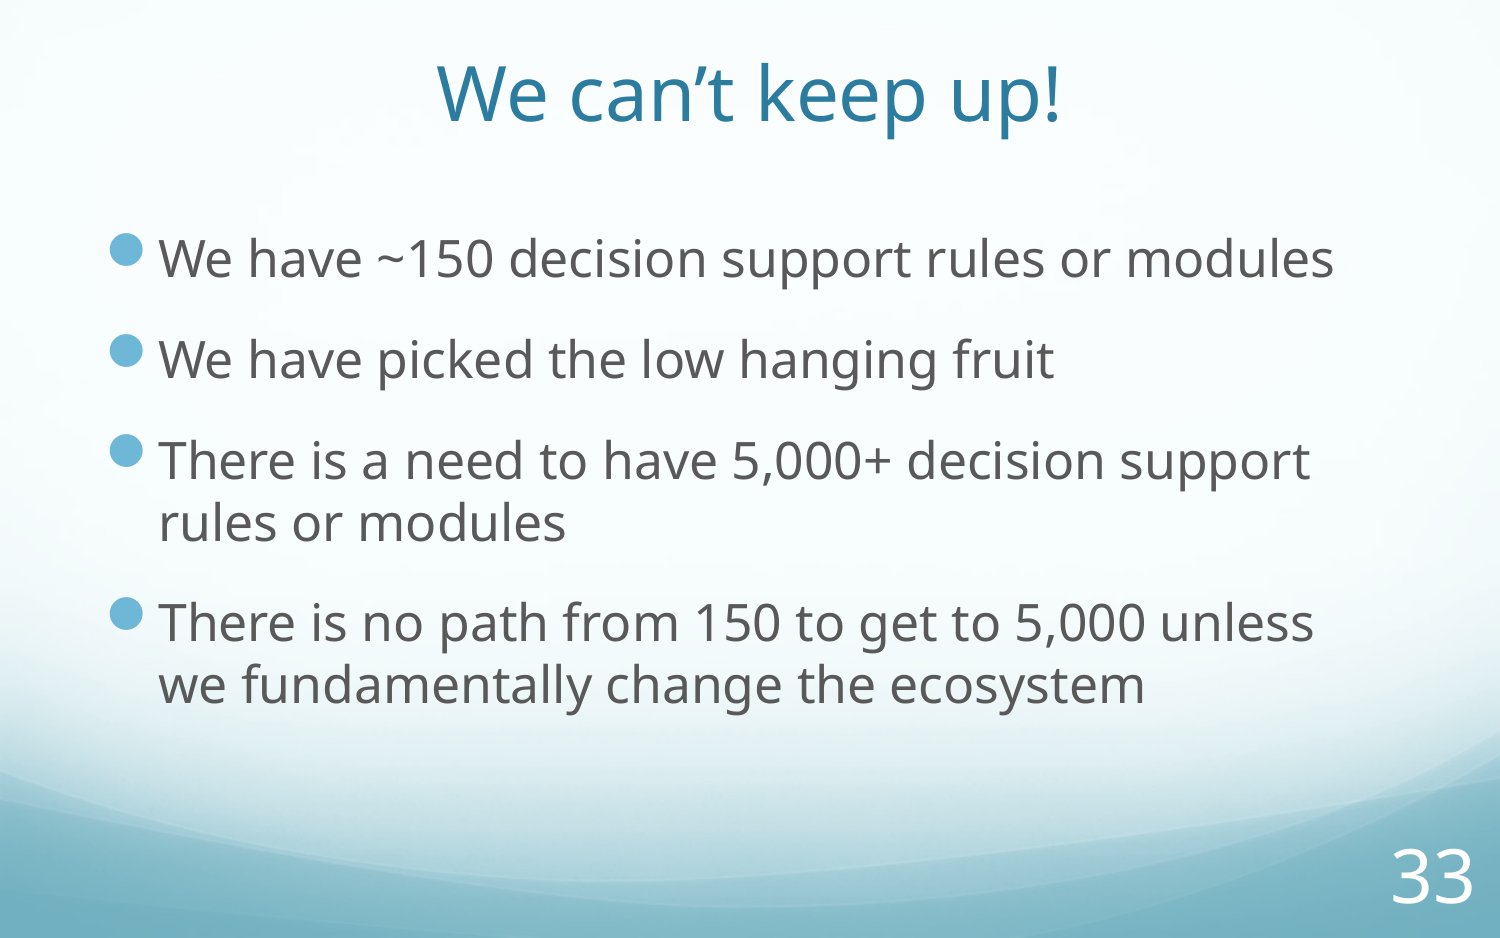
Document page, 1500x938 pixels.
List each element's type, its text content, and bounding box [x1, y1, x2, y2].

title We can’t keep up! [187, 39, 1313, 152]
text_box 33 [1327, 834, 1492, 924]
list We have ~150 decision support rules or modules We have picked the low hanging fruit There is a need to have 5,000+ decision support rules or modules There is no path from 150 to get to 5,000 unless we fundamentally change the ecosystem [90, 218, 1410, 813]
